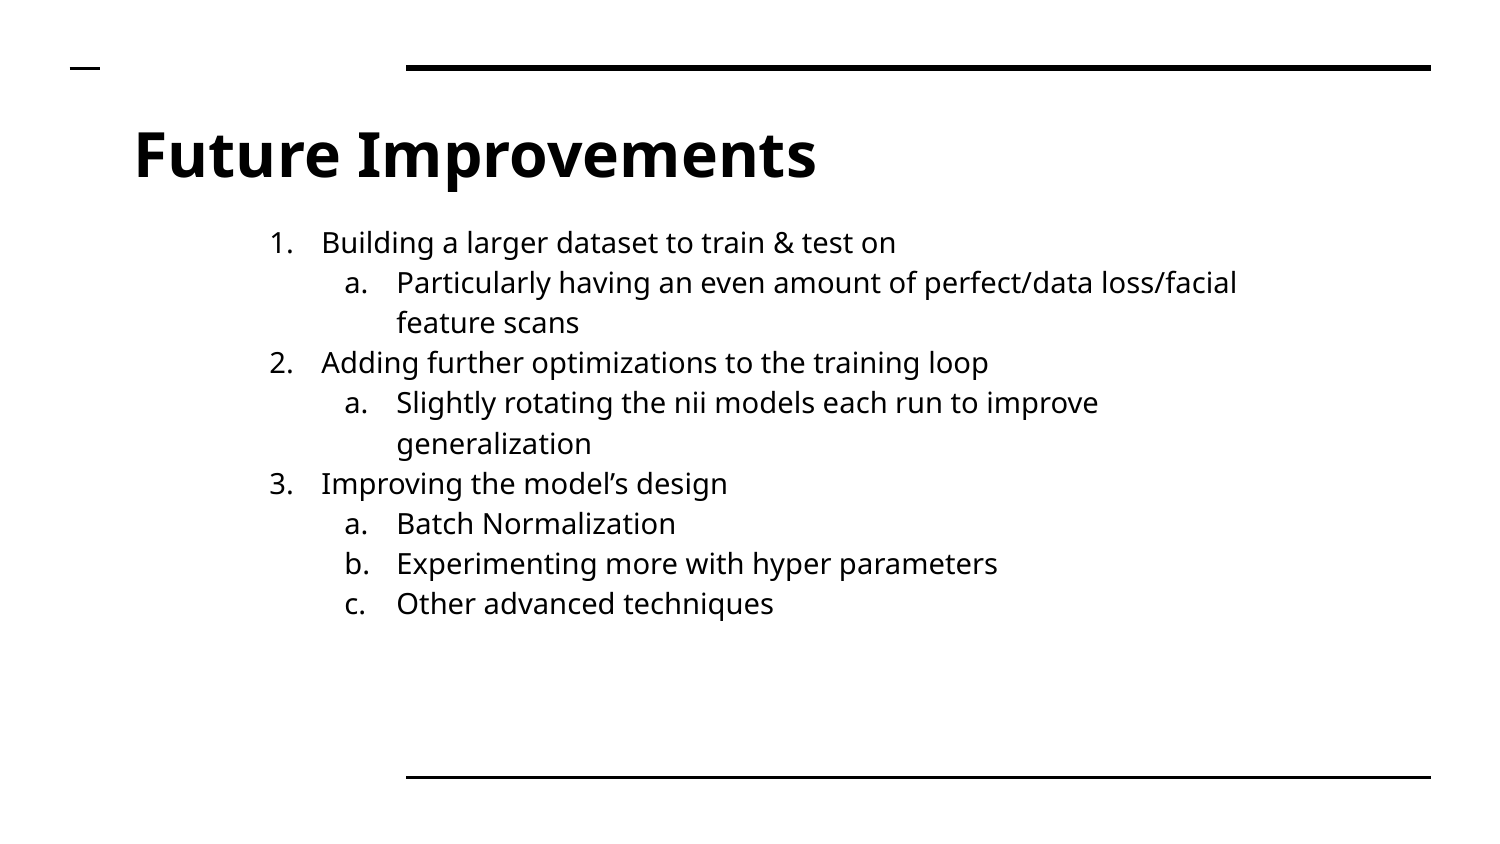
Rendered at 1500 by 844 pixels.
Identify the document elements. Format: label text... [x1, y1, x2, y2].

list Building a larger dataset to train & test on Particularly having an even amount of perfect/data loss/facial feature scans Adding further optimizations to the training loop Slightly rotating the nii models each run to improve generalization Improving the model’s design Batch Normalization Experimenting more with hyper parameters Other advanced techniques [231, 203, 1269, 697]
title Future Improvements [118, 99, 1156, 204]
